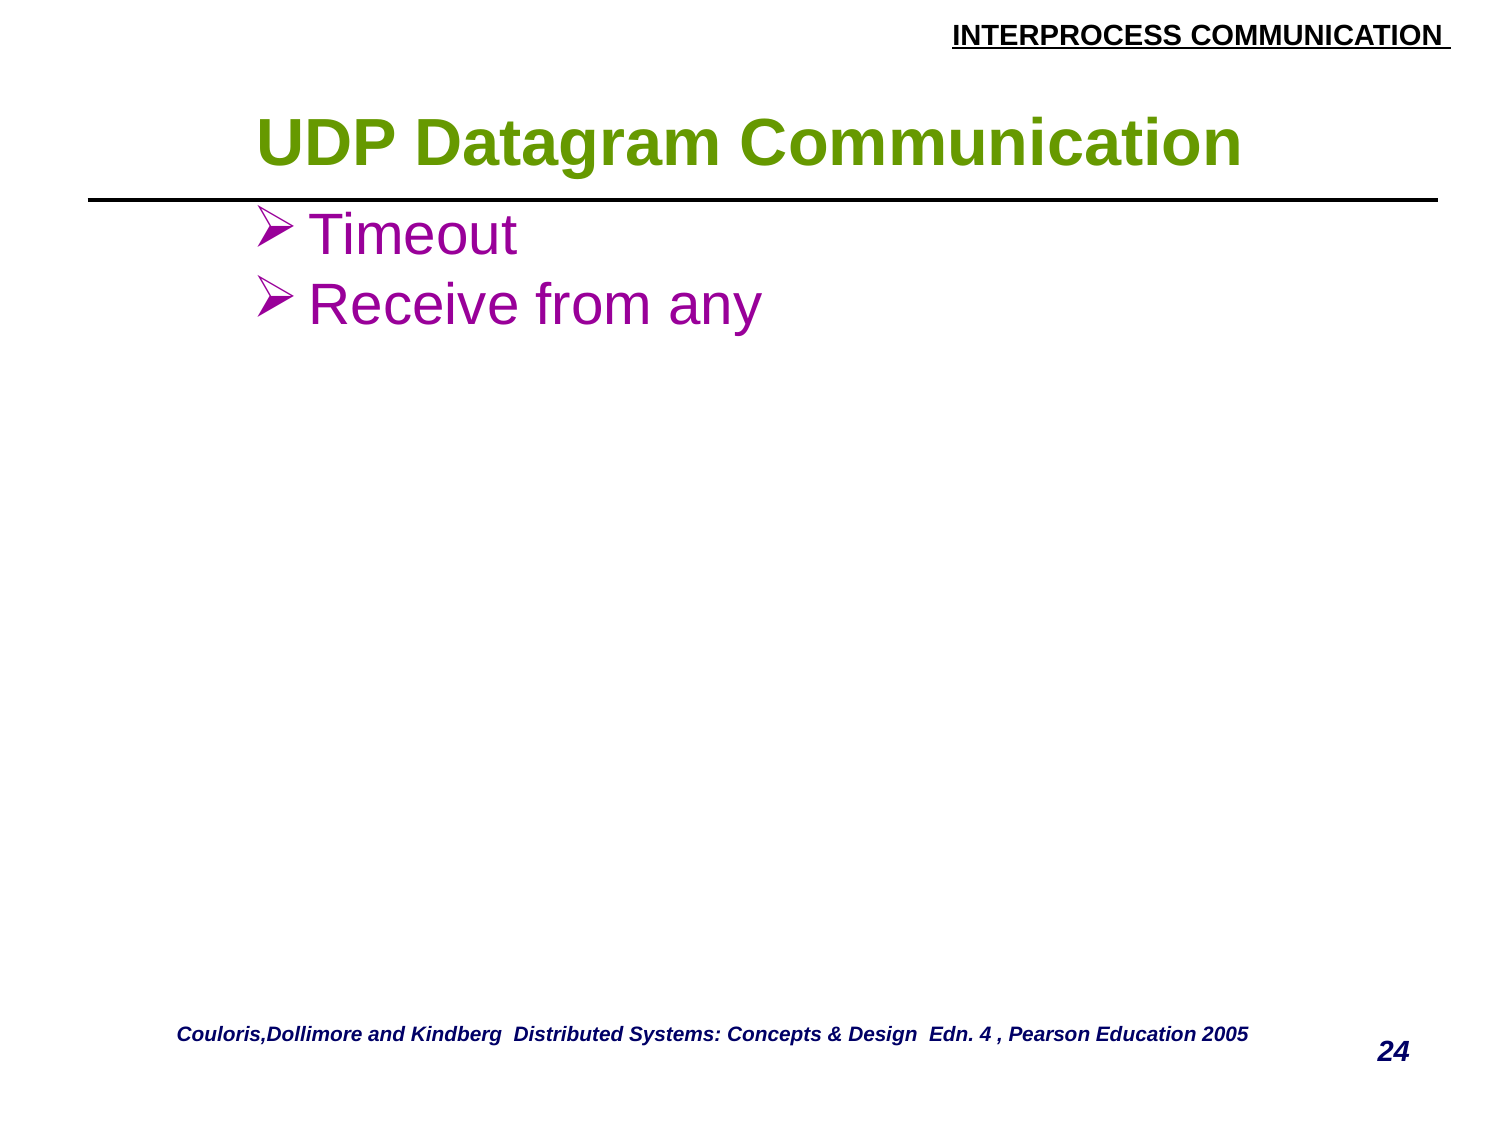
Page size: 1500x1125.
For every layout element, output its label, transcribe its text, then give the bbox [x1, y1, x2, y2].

text_box Couloris,Dollimore and Kindberg Distributed Systems: Concepts & Design Edn. 4 , Pearson Education 2005 [74, 1012, 1350, 1090]
slide_number 24 [1074, 1024, 1426, 1103]
table_header Timeout Receive from any [88, 202, 1438, 353]
title UDP Datagram Communication [74, 37, 1426, 241]
